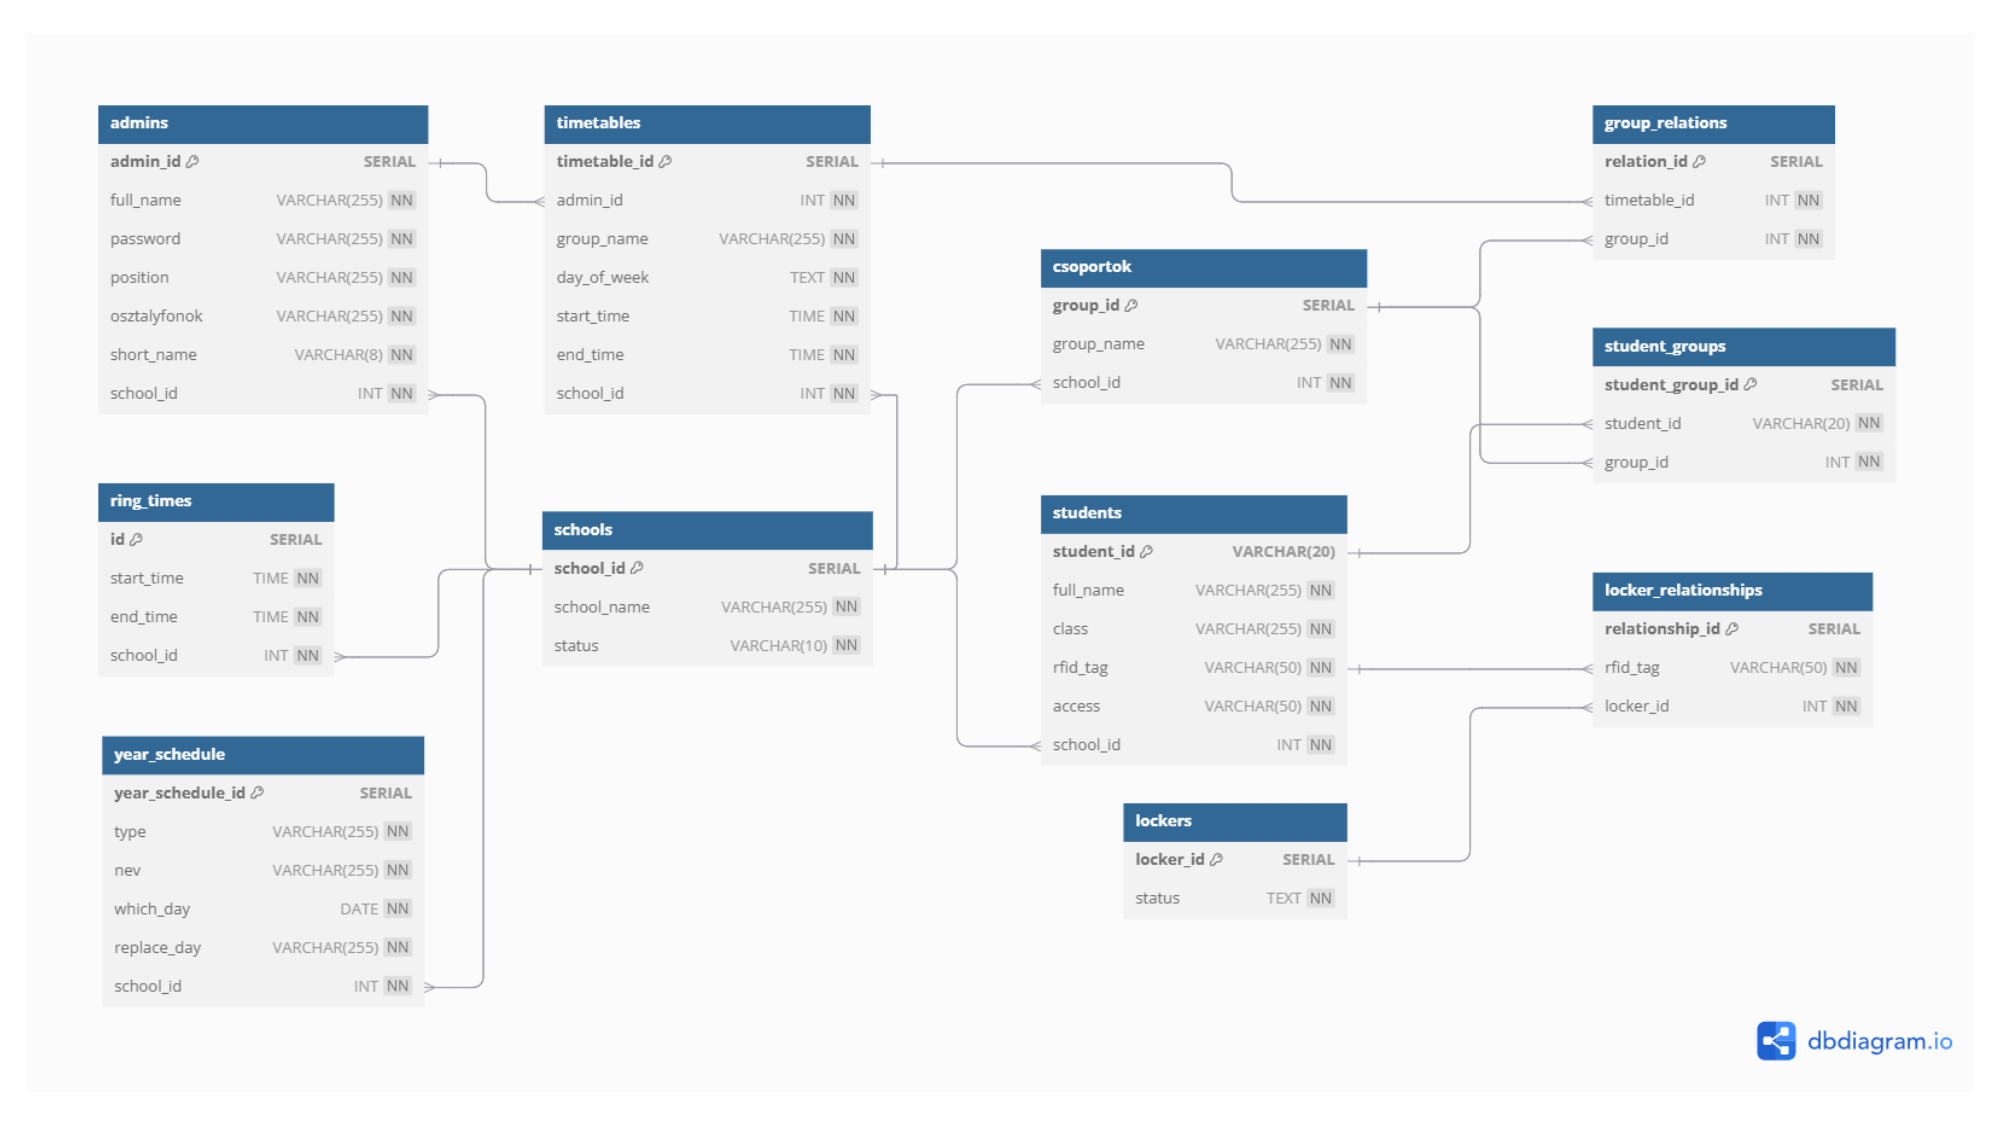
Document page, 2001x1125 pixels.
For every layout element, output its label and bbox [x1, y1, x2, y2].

list [26, 33, 1974, 1092]
